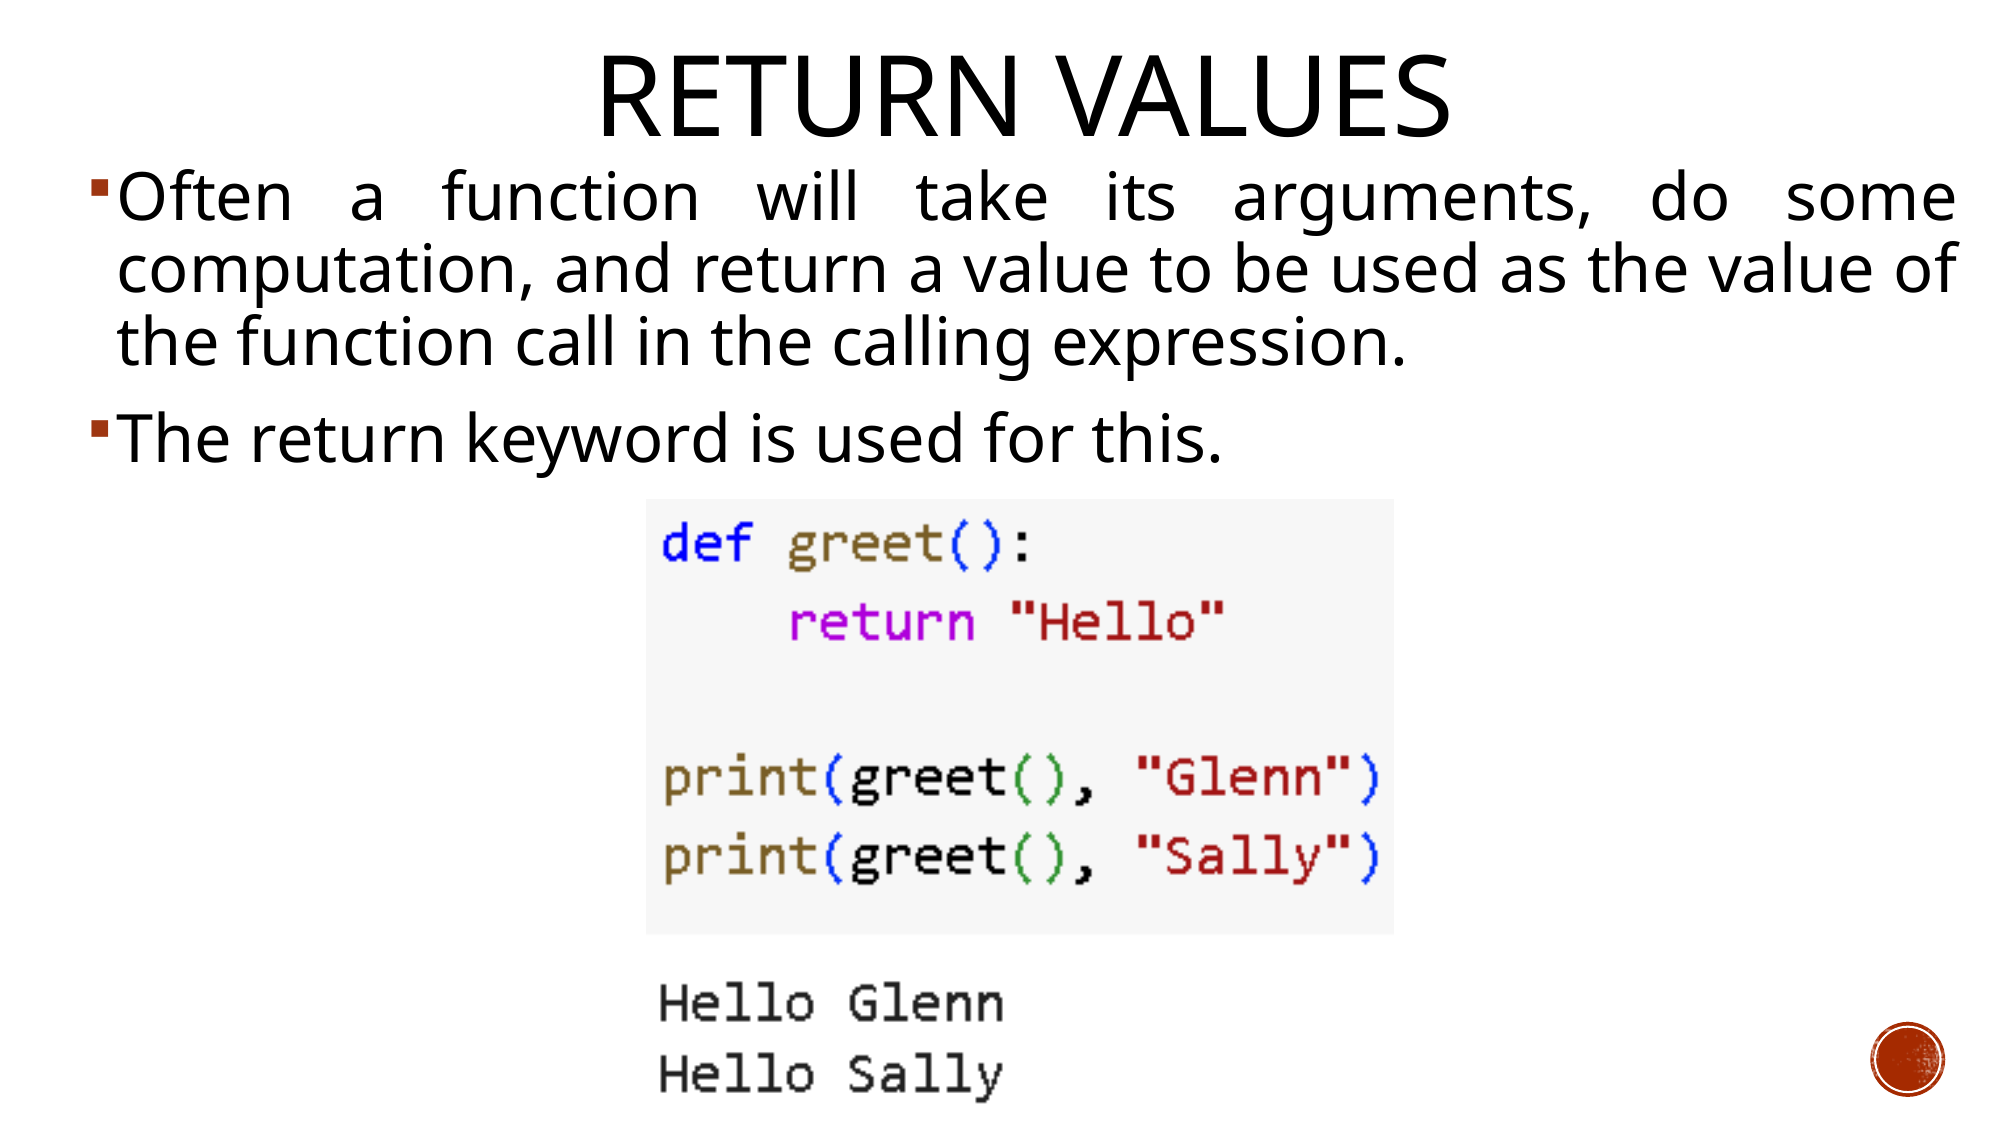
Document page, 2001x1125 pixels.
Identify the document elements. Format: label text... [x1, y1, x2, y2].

picture [646, 499, 1394, 1114]
list Often a function will take its arguments, do some computation, and return a value to be used as the value of the function call in the calling expression. The return keyword is used for this. [71, 155, 1975, 821]
title Return Values [198, 31, 1849, 155]
